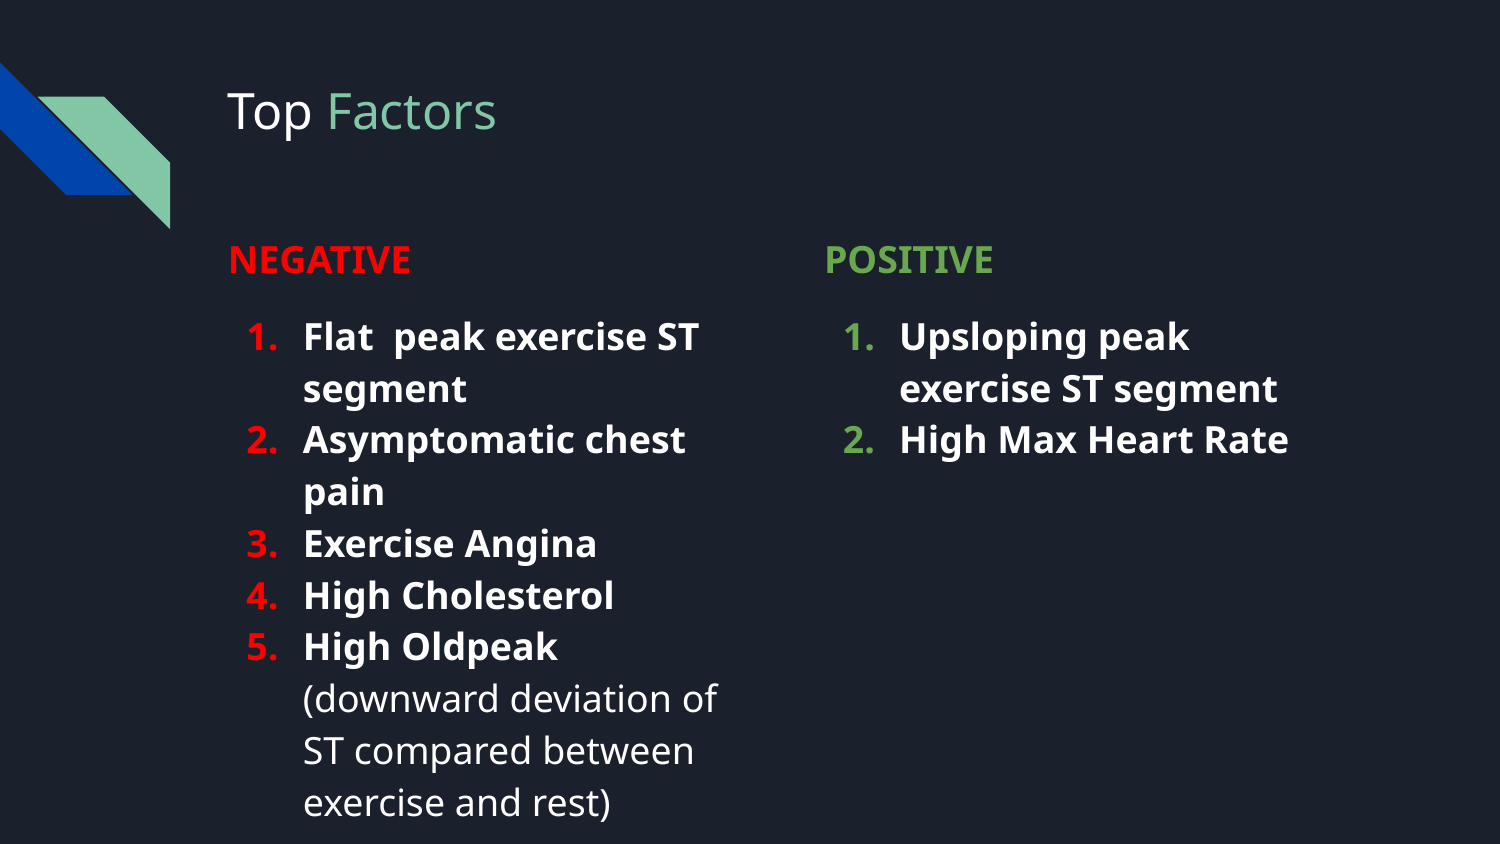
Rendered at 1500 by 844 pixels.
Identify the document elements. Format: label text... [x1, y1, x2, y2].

title Top Factors [212, 64, 1368, 215]
list NEGATIVE Flat peak exercise ST segment Asymptomatic chest pain Exercise Angina High Cholesterol High Oldpeak (downward deviation of ST compared between exercise and rest) [212, 214, 772, 693]
list POSITIVE Upsloping peak exercise ST segment High Max Heart Rate [809, 214, 1368, 693]
